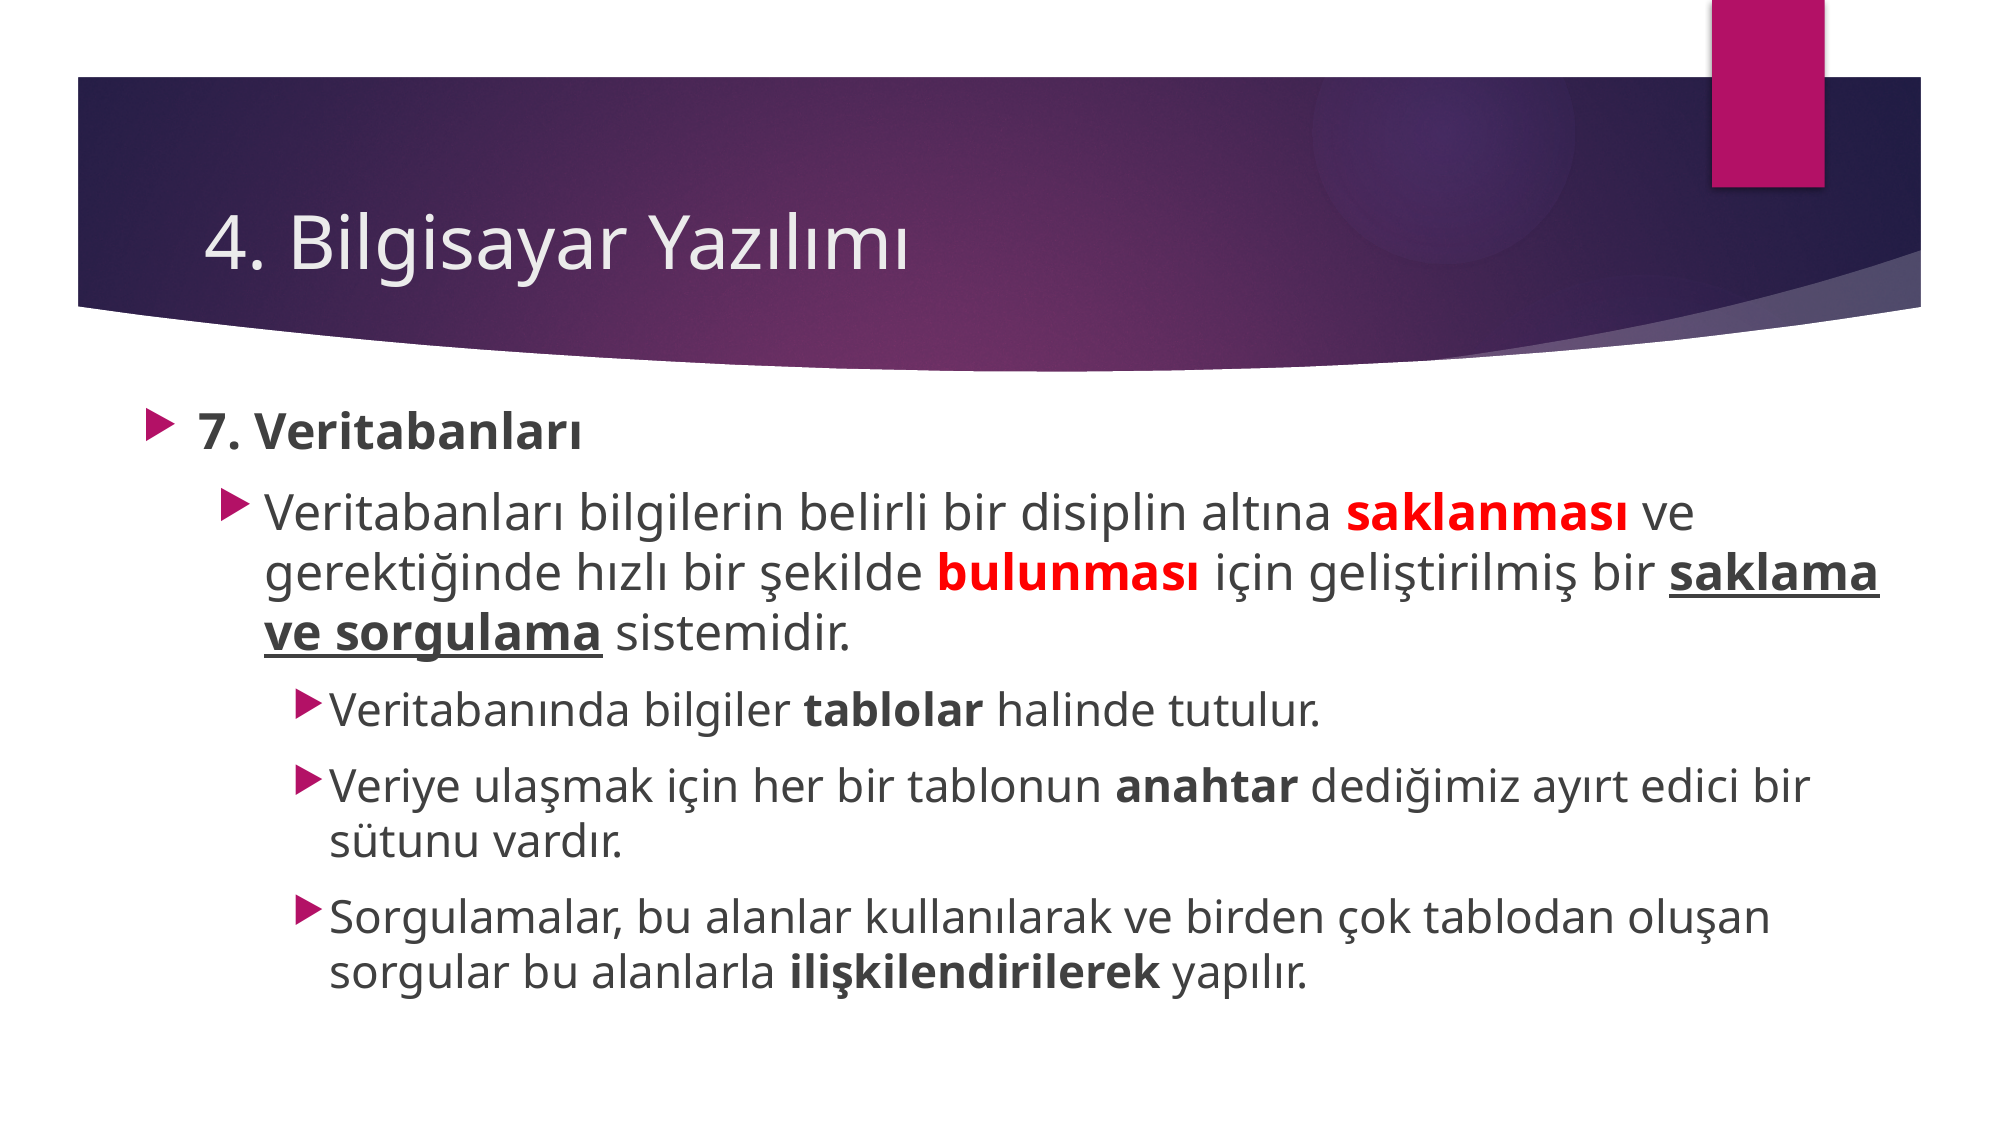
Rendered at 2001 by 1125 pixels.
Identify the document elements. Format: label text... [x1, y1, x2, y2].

title 4. Bilgisayar Yazılımı [189, 159, 1627, 320]
list 7. Veritabanları Veritabanları bilgilerin belirli bir disiplin altına saklanması ve gerektiğinde hızlı bir şekilde bulunması için geliştirilmiş bir saklama ve sorgulama sistemidir. Veritabanında bilgiler tablolar halinde tutulur. Veriye ulaşmak için her bir tablonun anahtar dediğimiz ayırt edici bir sütunu vardır. Sorgulamalar, bu alanlar kullanılarak ve birden çok tablodan oluşan sorgular bu alanlarla ilişkilendirilerek yapılır. [127, 392, 1919, 1103]
